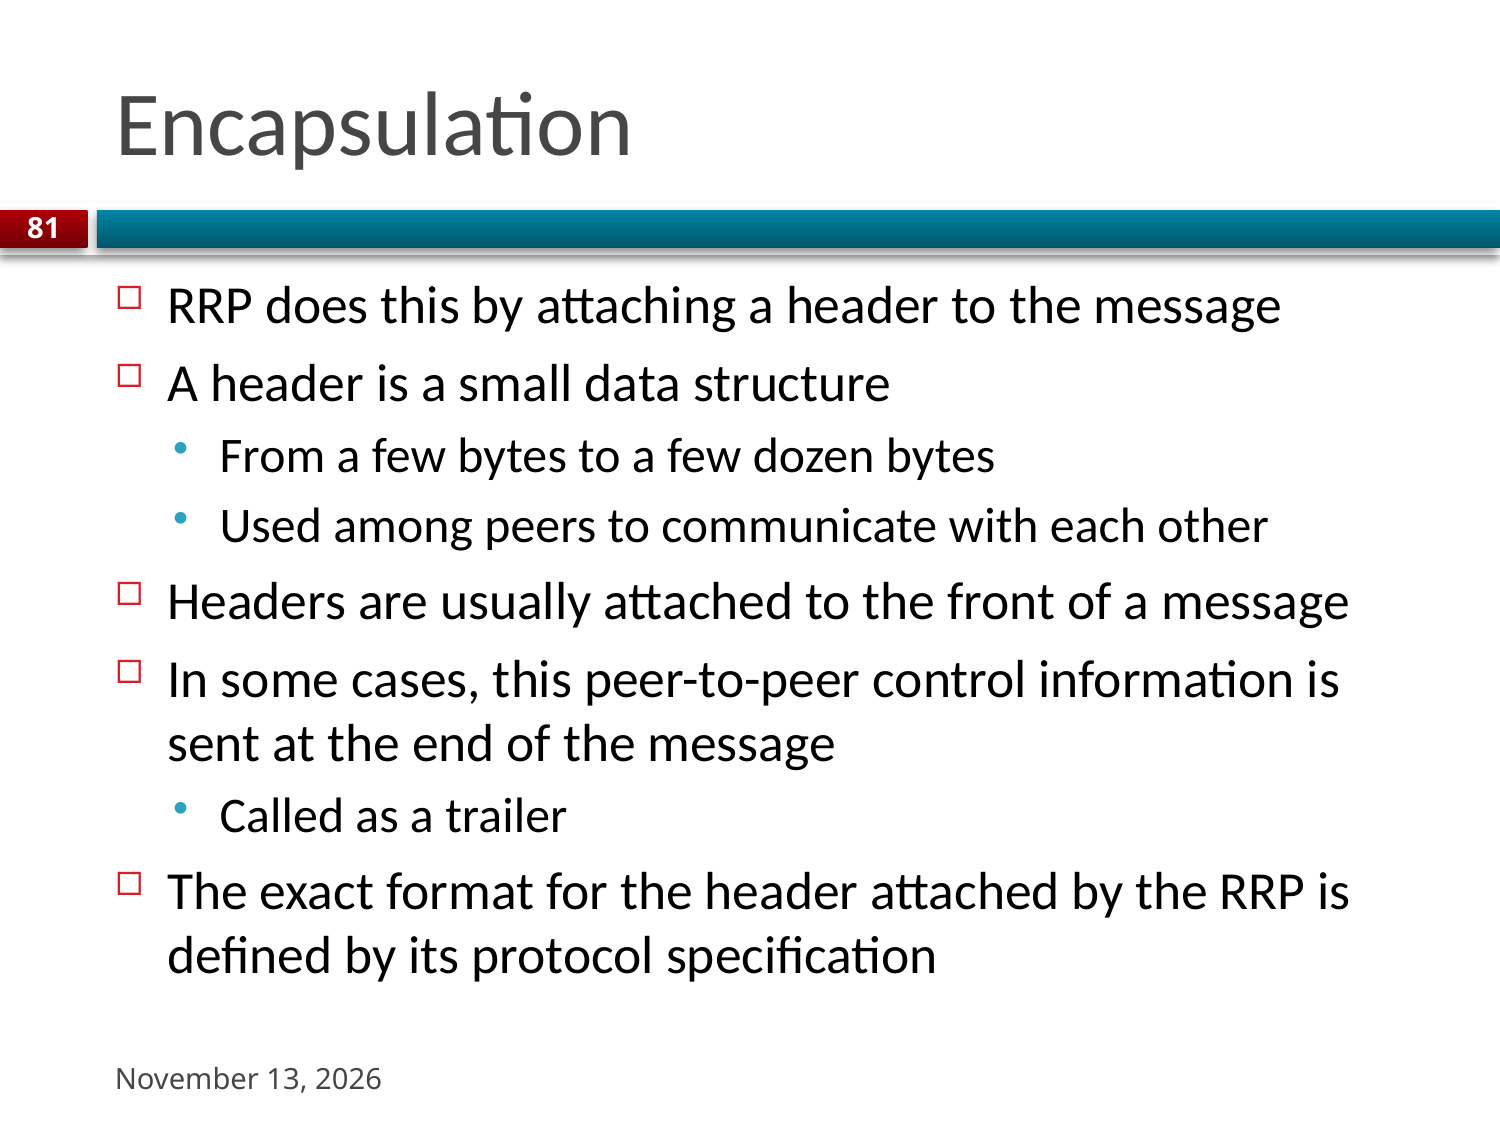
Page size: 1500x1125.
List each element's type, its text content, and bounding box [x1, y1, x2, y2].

slide_number 81 [0, 208, 88, 249]
title Encapsulation [100, 37, 1438, 200]
list RRP does this by attaching a header to the message A header is a small data structure From a few bytes to a few dozen bytes Used among peers to communicate with each other Headers are usually attached to the front of a message In some cases, this peer-to-peer control information is sent at the end of the message Called as a trailer The exact format for the header attached by the RRP is defined by its protocol specification [100, 262, 1438, 1000]
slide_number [99, 1050, 538, 1110]
